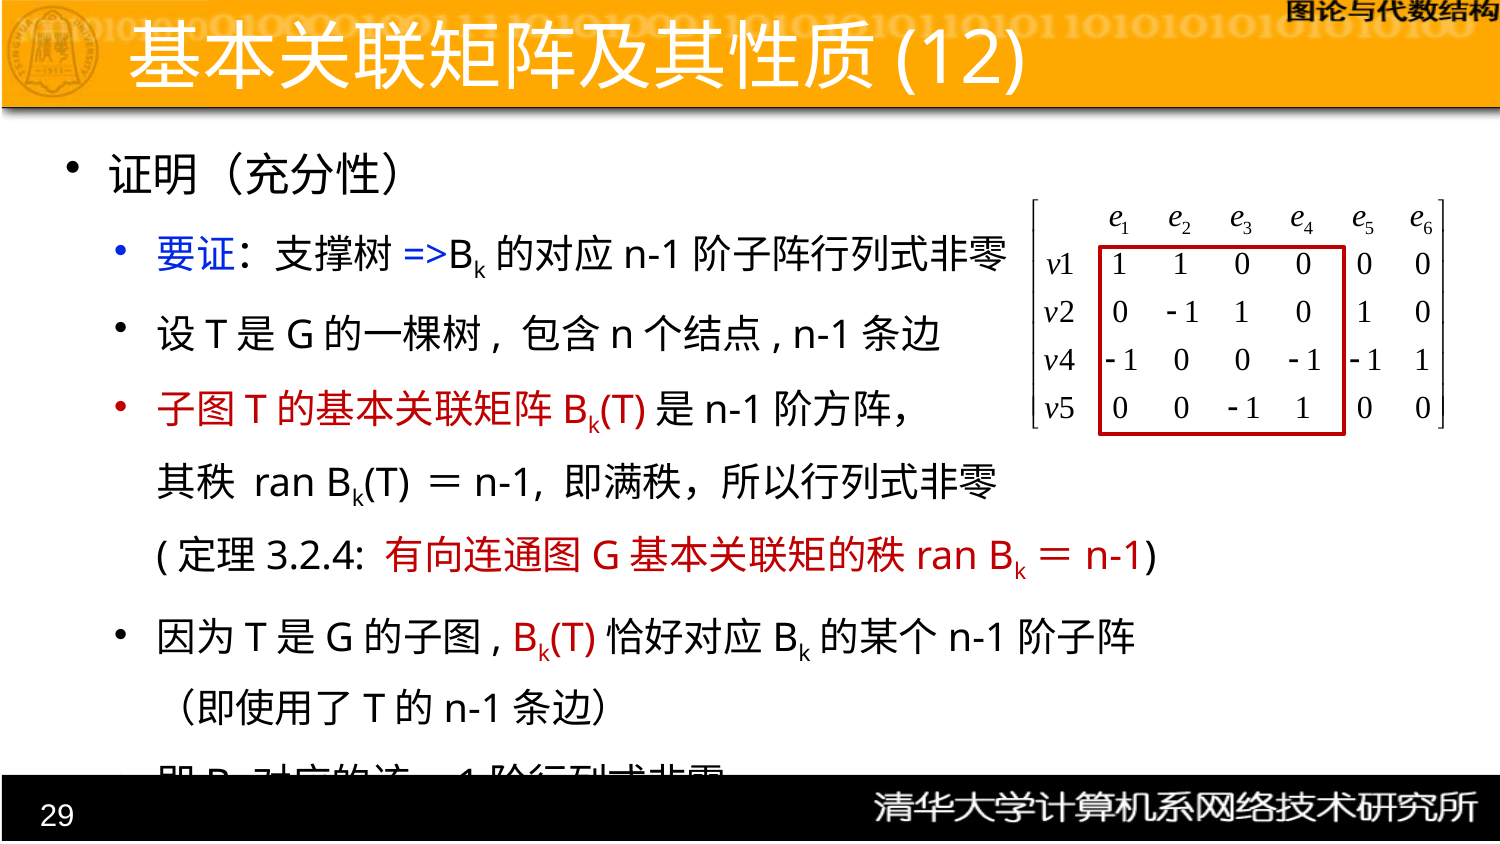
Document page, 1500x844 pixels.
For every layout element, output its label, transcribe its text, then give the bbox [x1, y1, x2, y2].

list 证明（充分性） 要证：支撑树=>Bk的对应n-1阶子阵行列式非零 设T是G的一棵树, 包含n个结点, n-1条边 子图T的基本关联矩阵Bk(T)是n-1阶方阵， 其秩 ran Bk(T) ＝n-1, 即满秩，所以行列式非零 (定理3.2.4: 有向连通图G基本关联矩的秩ran Bk＝n-1) 因为T是G的子图, Bk(T)恰好对应Bk的某个n-1阶子阵 （即使用了T的n-1条边） 即Bk对应的该n-1阶行列式非零 [50, 118, 1185, 766]
title 基本关联矩阵及其性质(12) [112, 1, 1350, 105]
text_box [1024, 193, 1456, 435]
picture [1, 0, 1500, 841]
